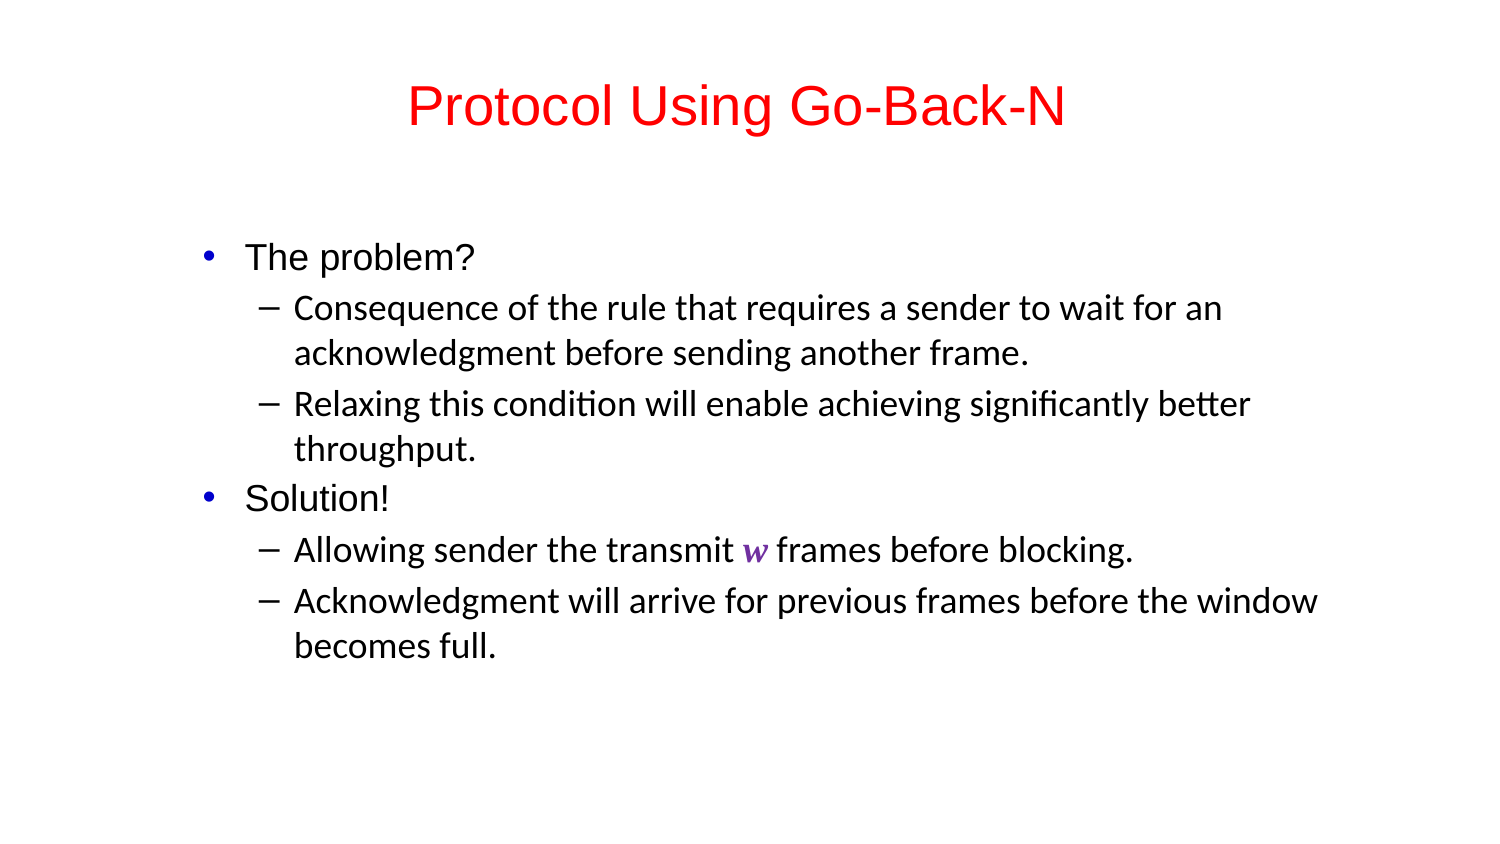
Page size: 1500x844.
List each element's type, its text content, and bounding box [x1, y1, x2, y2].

list The problem? Consequence of the rule that requires a sender to wait for an acknowledgment before sending another frame. Relaxing this condition will enable achieving significantly better throughput. Solution! Allowing sender the transmit w frames before blocking. Acknowledgment will arrive for previous frames before the window becomes full. [187, 225, 1425, 754]
title Protocol Using Go-Back-N [62, 37, 1413, 169]
